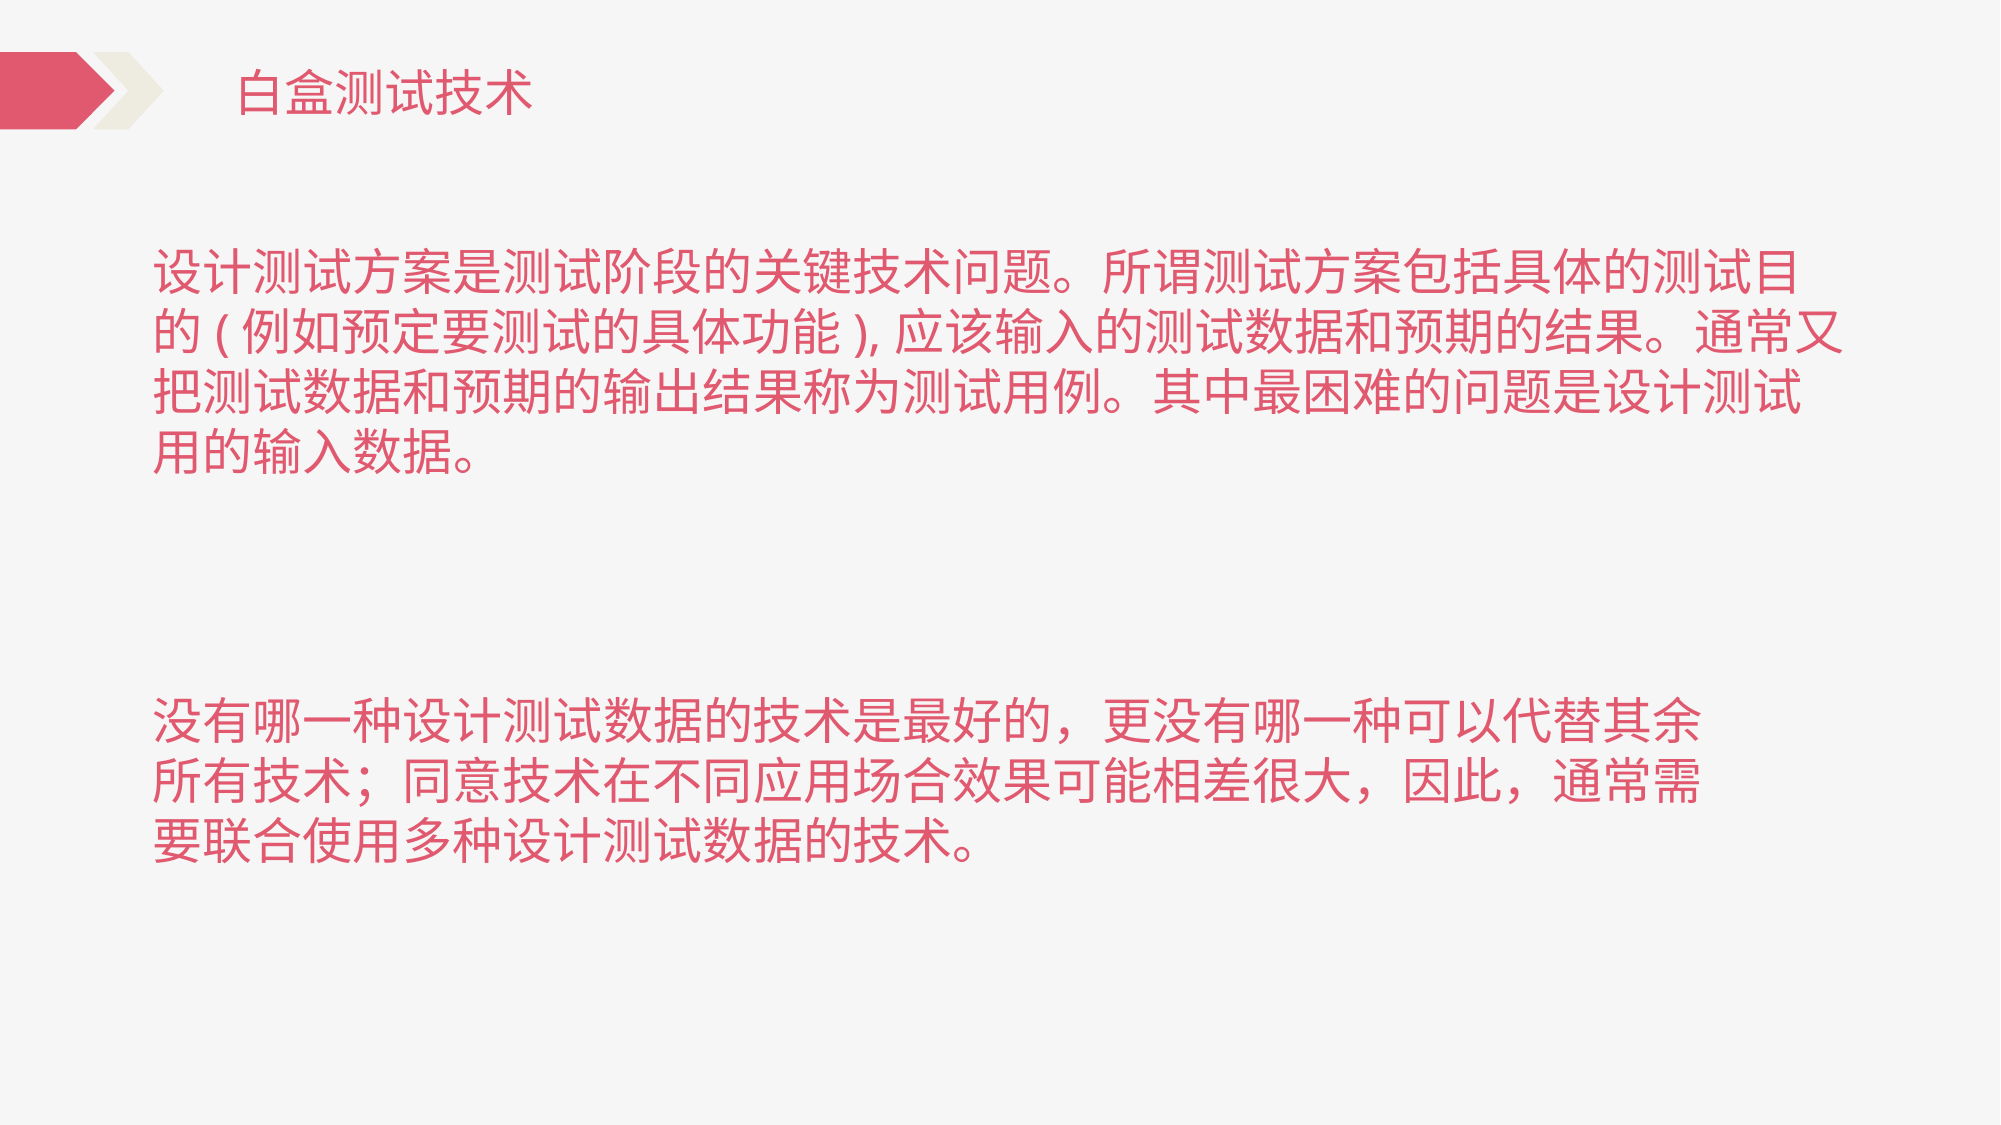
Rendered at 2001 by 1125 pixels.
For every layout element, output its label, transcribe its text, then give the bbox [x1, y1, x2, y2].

text_box 设计测试方案是测试阶段的关键技术问题。所谓测试方案包括具体的测试目的(例如预定要测试的具体功能),应该输入的测试数据和预期的结果。通常又把测试数据和预期的输出结果称为测试用例。其中最困难的问题是设计测试用的输入数据。 [138, 232, 1866, 488]
text_box 没有哪一种设计测试数据的技术是最好的，更没有哪一种可以代替其余所有技术；同意技术在不同应用场合效果可能相差很大，因此，通常需要联合使用多种设计测试数据的技术。 [138, 681, 1719, 877]
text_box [195, 42, 1430, 130]
